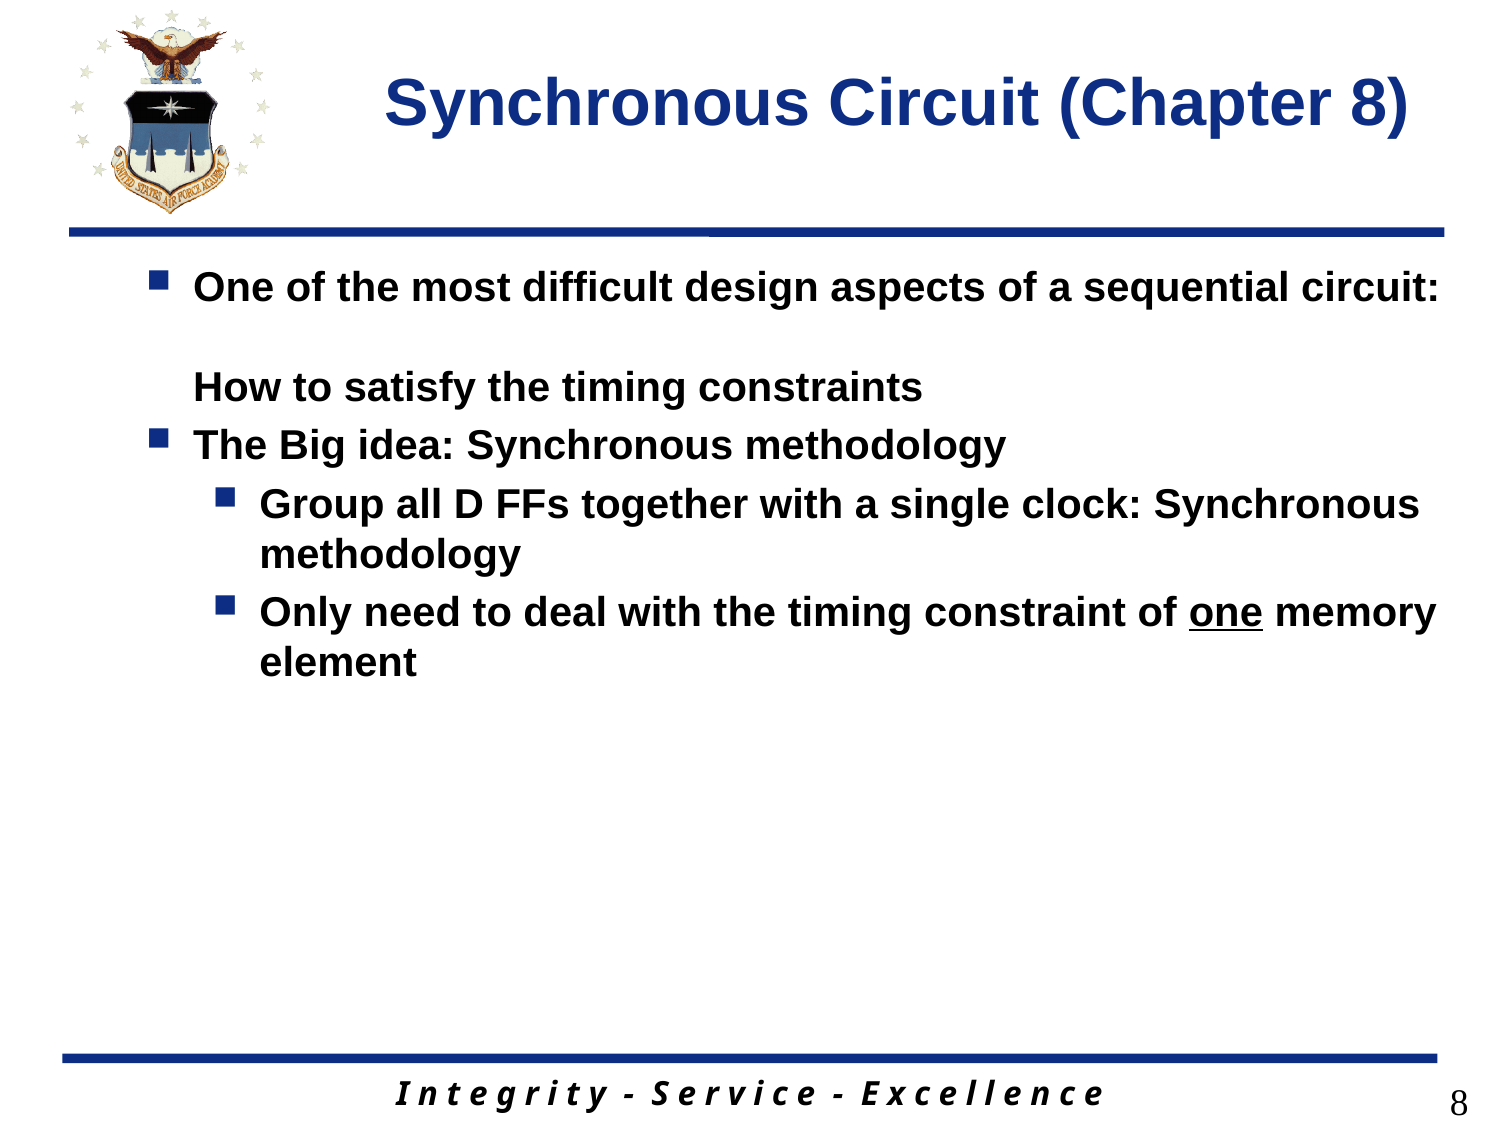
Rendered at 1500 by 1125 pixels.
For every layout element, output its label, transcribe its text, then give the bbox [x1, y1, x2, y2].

title Synchronous Circuit (Chapter 8) [313, 12, 1427, 201]
list One of the most difficult design aspects of a sequential circuit: How to satisfy the timing constraints The Big idea: Synchronous methodology Group all D FFs together with a single clock: Synchronous methodology Only need to deal with the timing constraint of one memory element [131, 251, 1466, 713]
slide_number 8 [1133, 1025, 1484, 1105]
picture [63, 0, 275, 222]
